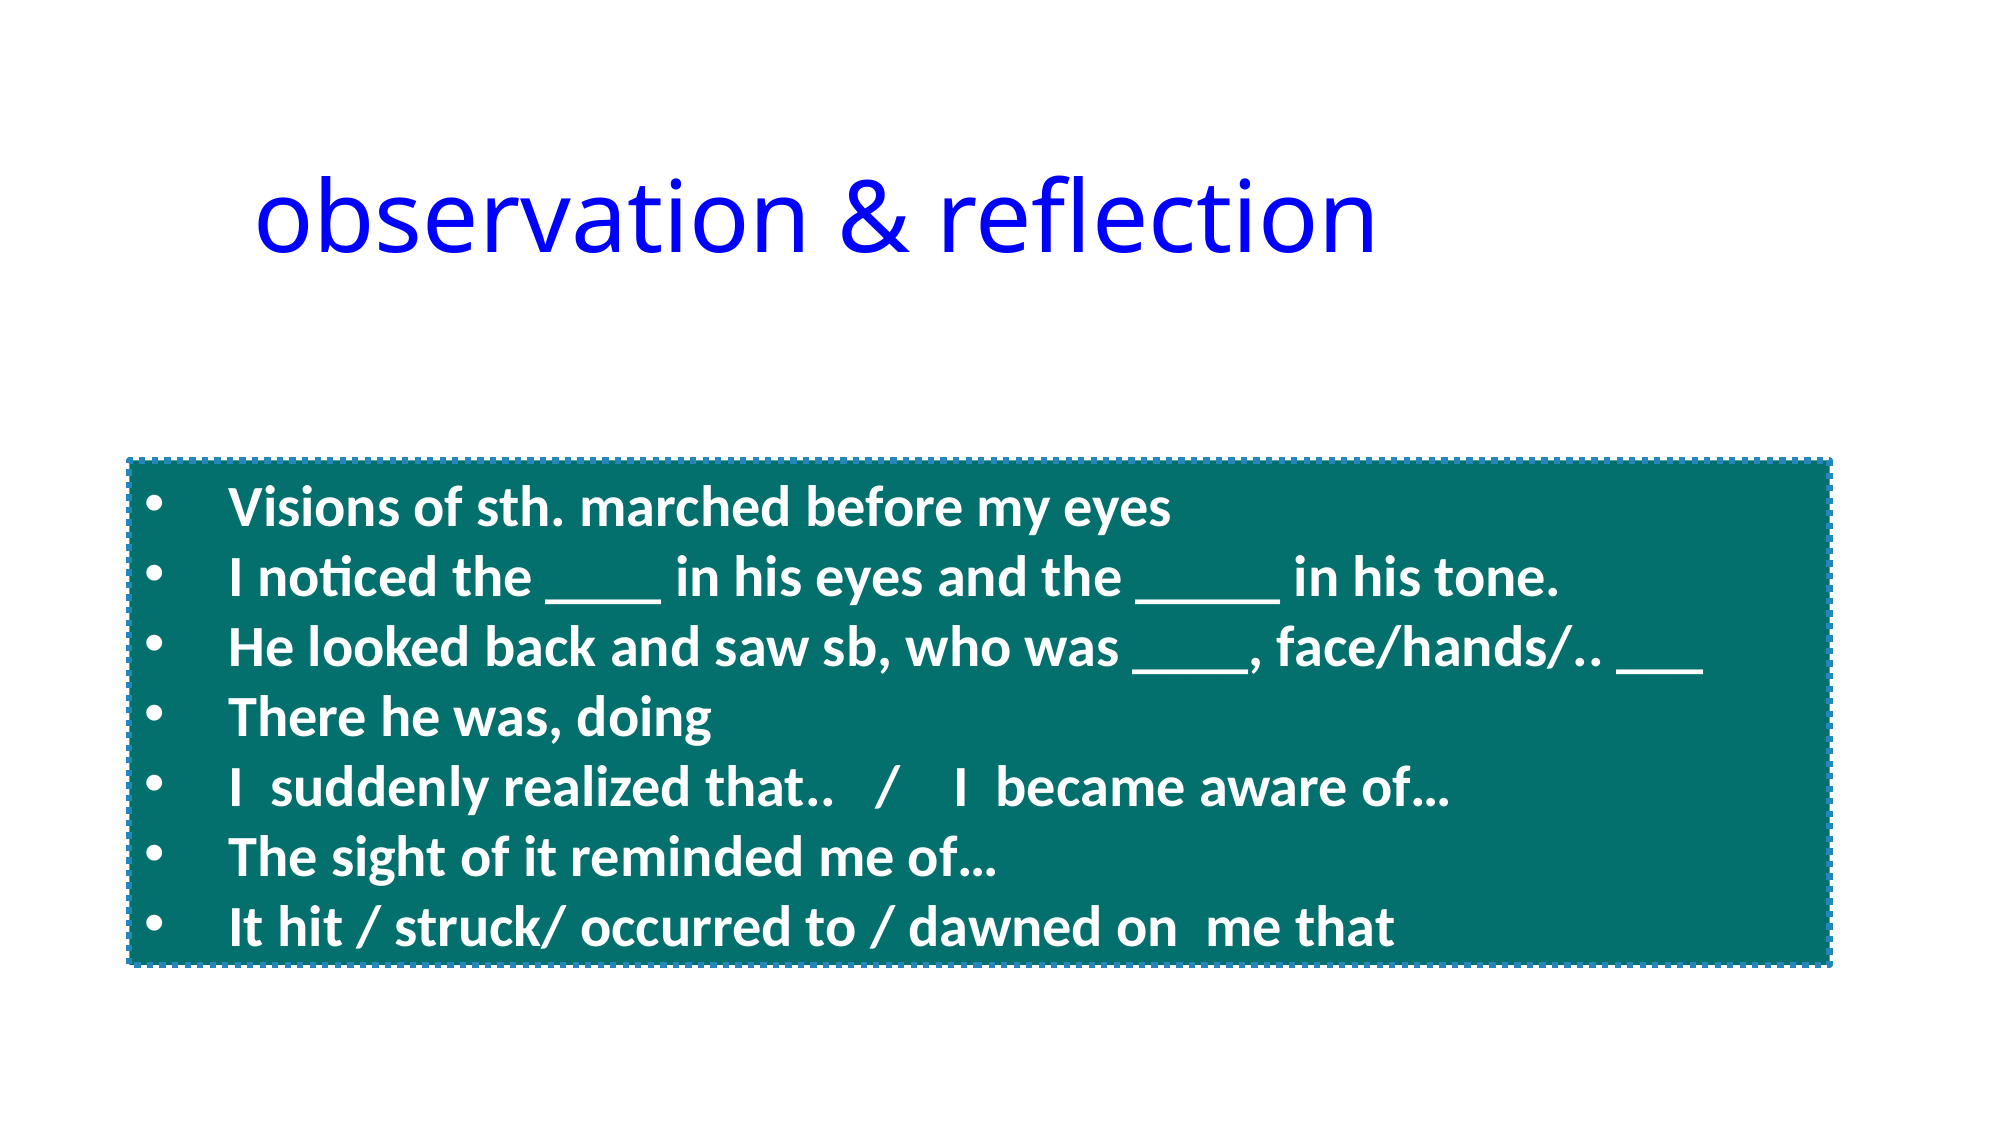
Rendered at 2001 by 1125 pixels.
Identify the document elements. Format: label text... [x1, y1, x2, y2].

text_box observation & reflection [238, 145, 1397, 280]
text_box Visions of sth. marched before my eyes I noticed the ____ in his eyes and the _____ in his tone. He looked back and saw sb, who was ____, face/hands/.. ___ There he was, doing I suddenly realized that.. / I became aware of… The sight of it reminded me of… It hit / struck/ occurred to / dawned on me that [129, 460, 1830, 965]
